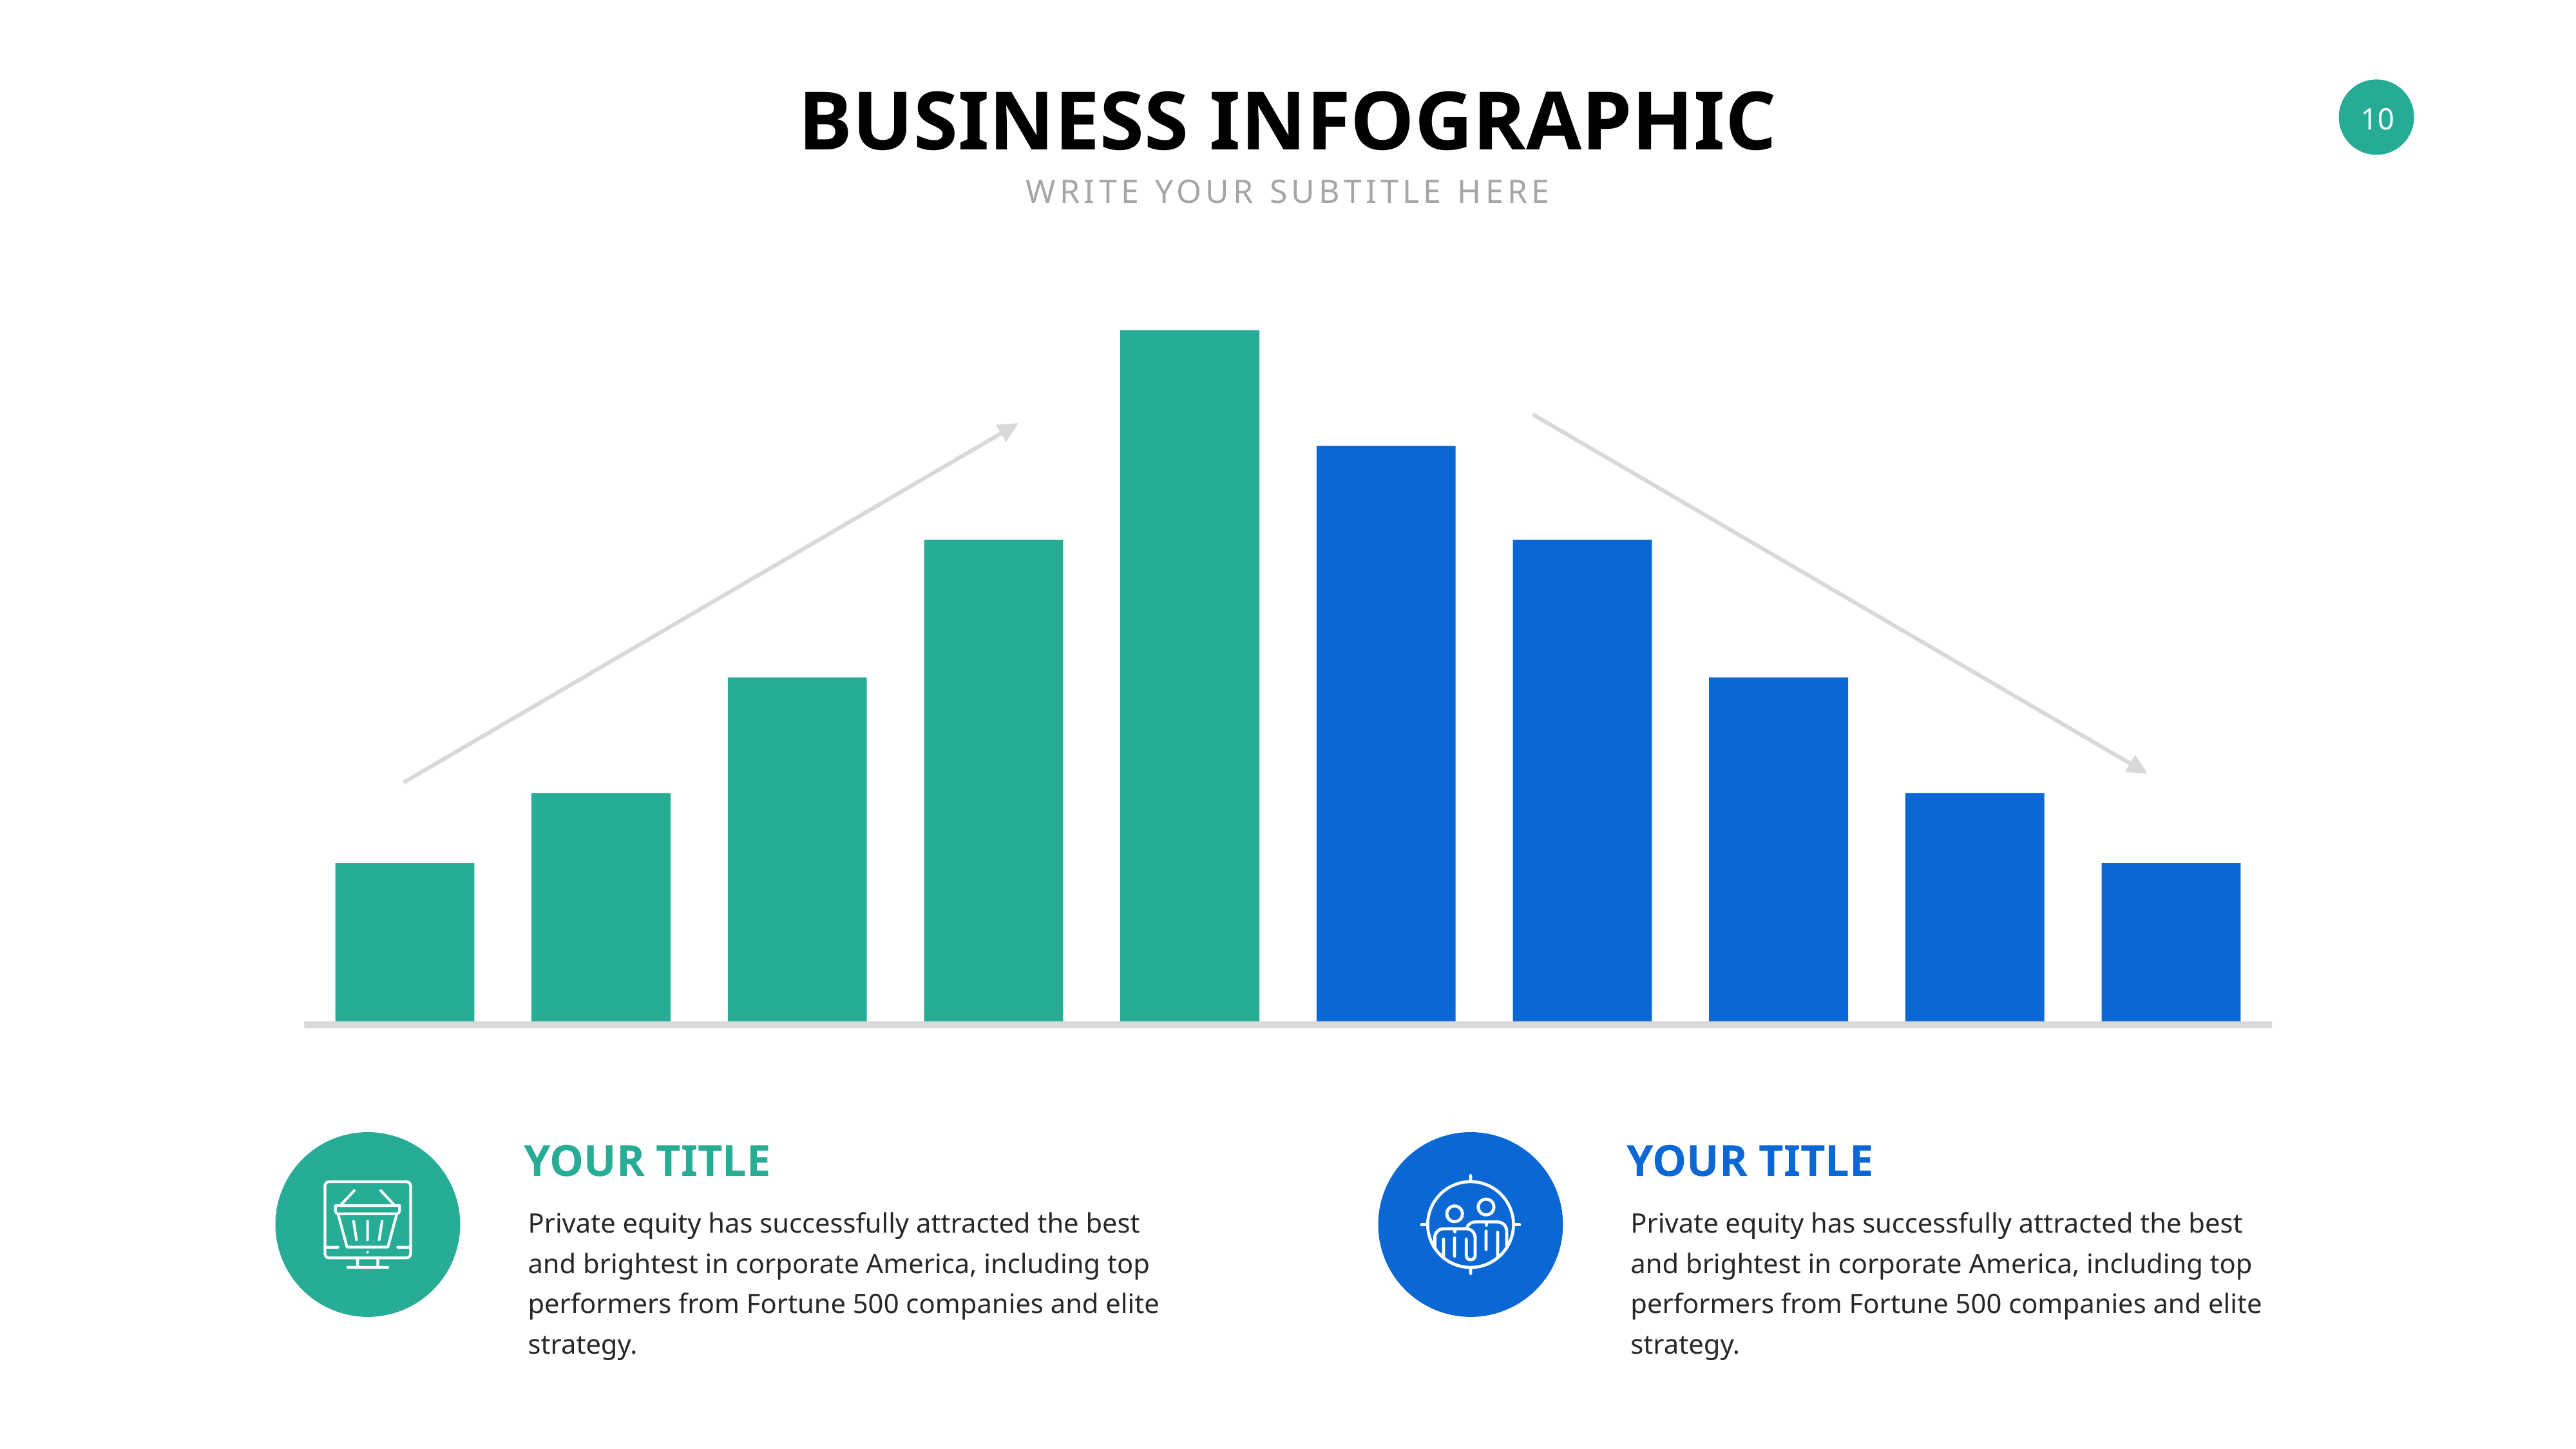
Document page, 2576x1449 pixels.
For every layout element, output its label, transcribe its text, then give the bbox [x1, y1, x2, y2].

text_box [335, 863, 475, 1025]
text_box YOUR TITLE [514, 1128, 781, 1190]
text_box [1120, 330, 1260, 1025]
text_box [531, 793, 671, 1025]
text_box [1905, 793, 2045, 1025]
text_box [323, 1180, 412, 1269]
text_box [2101, 863, 2241, 1025]
text_box Private equity has successfully attracted the best and brightest in corporate America, including top performers from Fortune 500 companies and elite strategy. [518, 1193, 1201, 1365]
text_box WRITE YOUR SUBTITLE HERE [1016, 166, 1560, 215]
text_box [1709, 677, 1849, 1025]
text_box Private equity has successfully attracted the best and brightest in corporate America, including top performers from Fortune 500 companies and elite strategy. [1621, 1193, 2304, 1365]
text_box [1377, 1131, 1564, 1318]
text_box [924, 540, 1064, 1025]
text_box [1316, 446, 1456, 1025]
text_box [1532, 414, 2148, 774]
text_box [1512, 540, 1652, 1025]
text_box BUSINESS INFOGRAPHIC [789, 64, 1787, 171]
text_box [403, 423, 1018, 782]
text_box [1420, 1173, 1522, 1276]
text_box [727, 677, 867, 1025]
text_box YOUR TITLE [1617, 1128, 1884, 1190]
text_box [274, 1131, 461, 1318]
